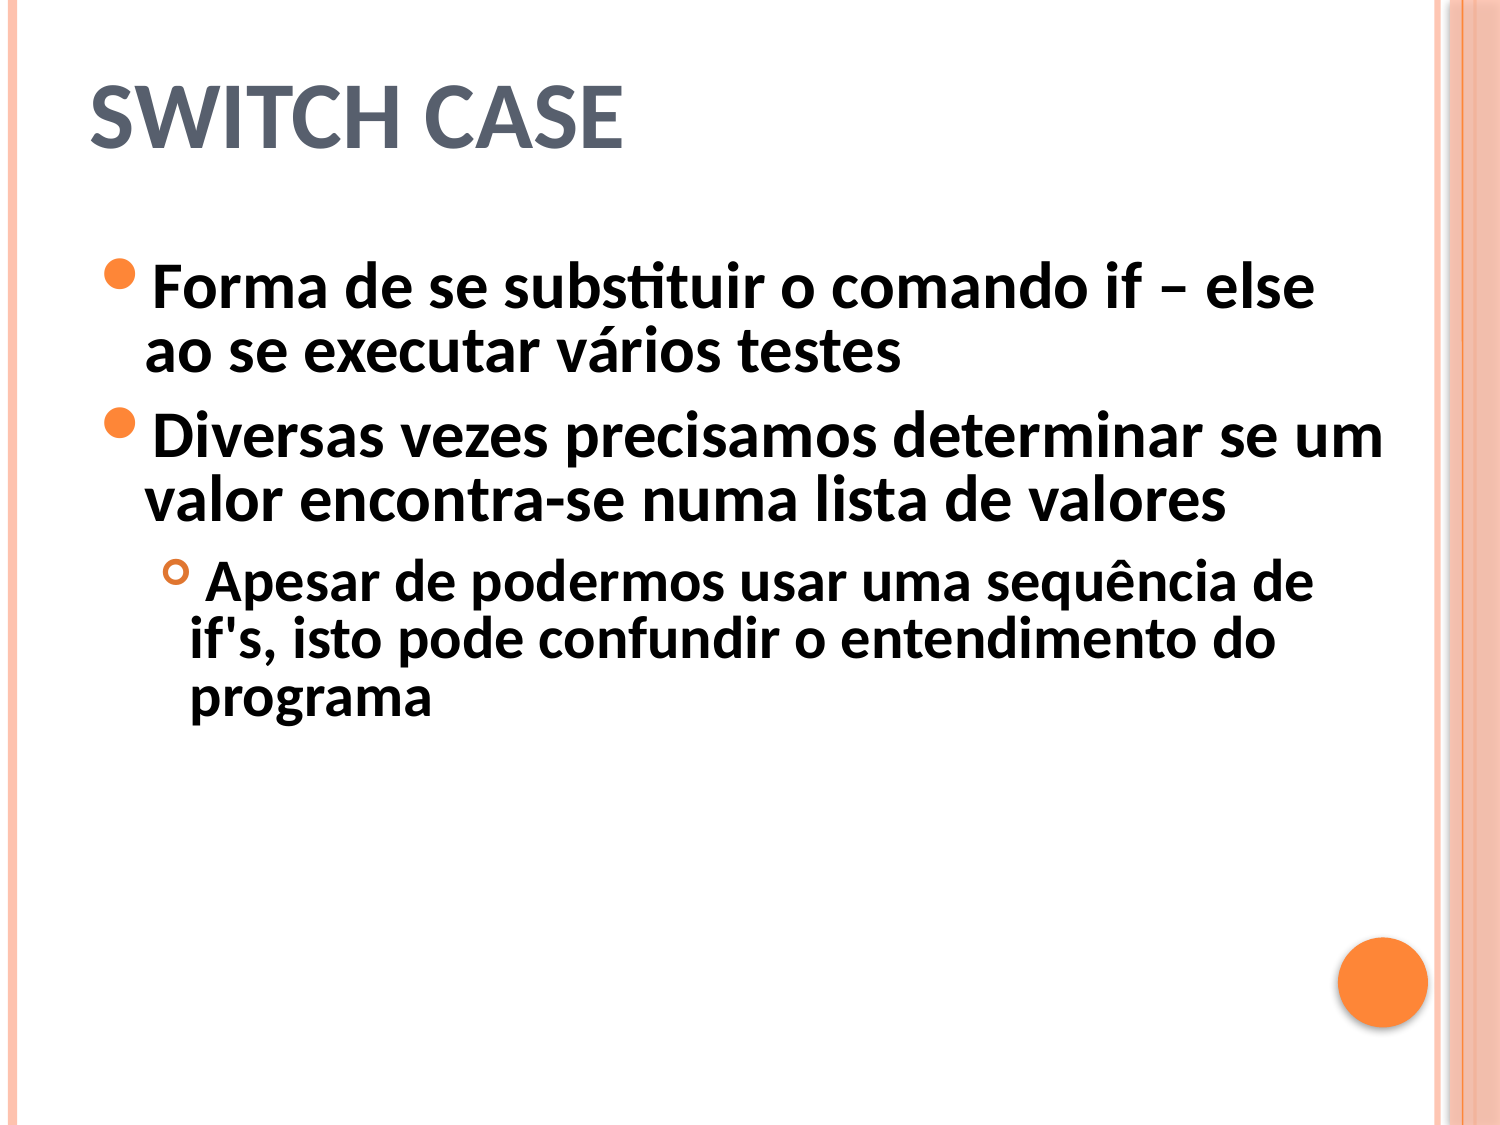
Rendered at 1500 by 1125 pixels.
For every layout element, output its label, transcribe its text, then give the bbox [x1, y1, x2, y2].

title Switch Case [75, 45, 1300, 175]
list Forma de se substituir o comando if – else ao se executar vários testes Diversas vezes precisamos determinar se um valor encontra-se numa lista de valores Apesar de podermos usar uma sequência de if's, isto pode confundir o entendimento do programa [24, 249, 1413, 1025]
